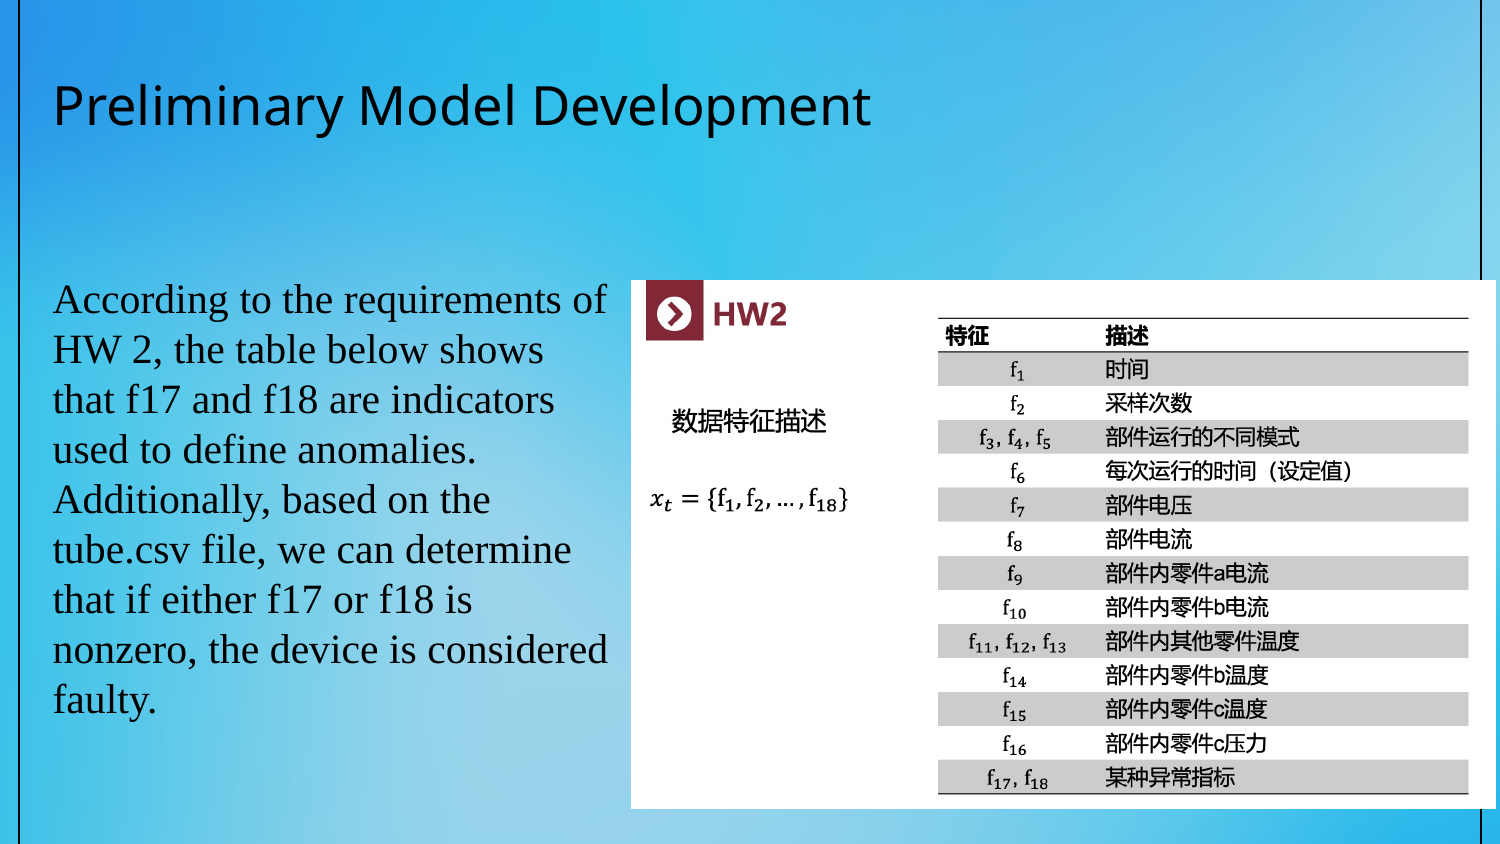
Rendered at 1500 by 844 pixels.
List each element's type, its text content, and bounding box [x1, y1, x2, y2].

list According to the requirements of HW 2, the table below shows that f17 and f18 are indicators used to define anomalies. Additionally, based on the tube.csv file, we can determine that if either f17 or f18 is nonzero, the device is considered faulty. [37, 256, 632, 724]
title Preliminary Model Development [37, 55, 1431, 210]
picture [631, 279, 1496, 810]
